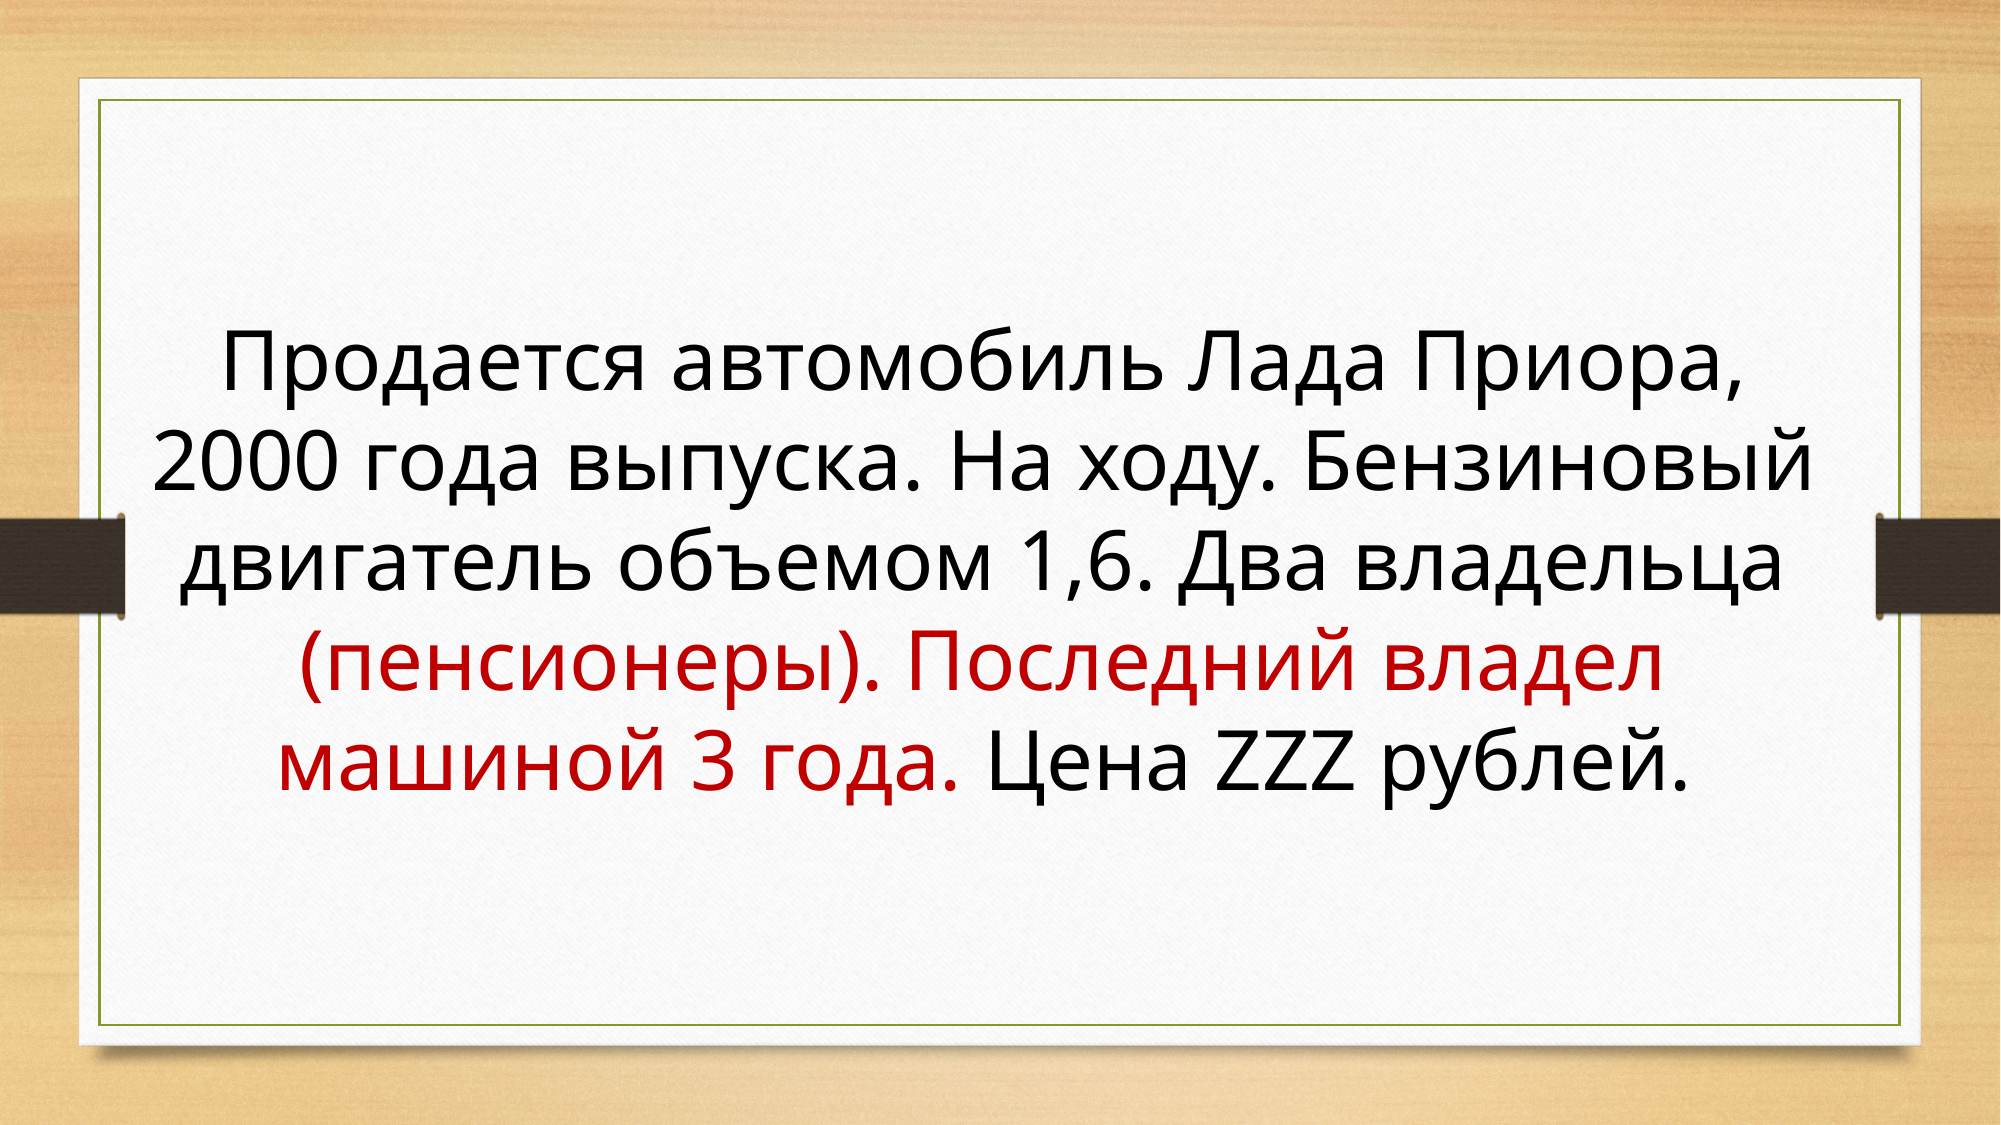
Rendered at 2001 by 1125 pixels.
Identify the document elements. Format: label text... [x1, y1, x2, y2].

text_box Продается автомобиль Лада Приора, 2000 года выпуска. На ходу. Бензиновый двигатель объемом 1,6. Два владельца (пенсионеры). Последний владел машиной 3 года. Цена ZZZ рублей. [106, 299, 1862, 815]
picture [0, 0, 2001, 1125]
